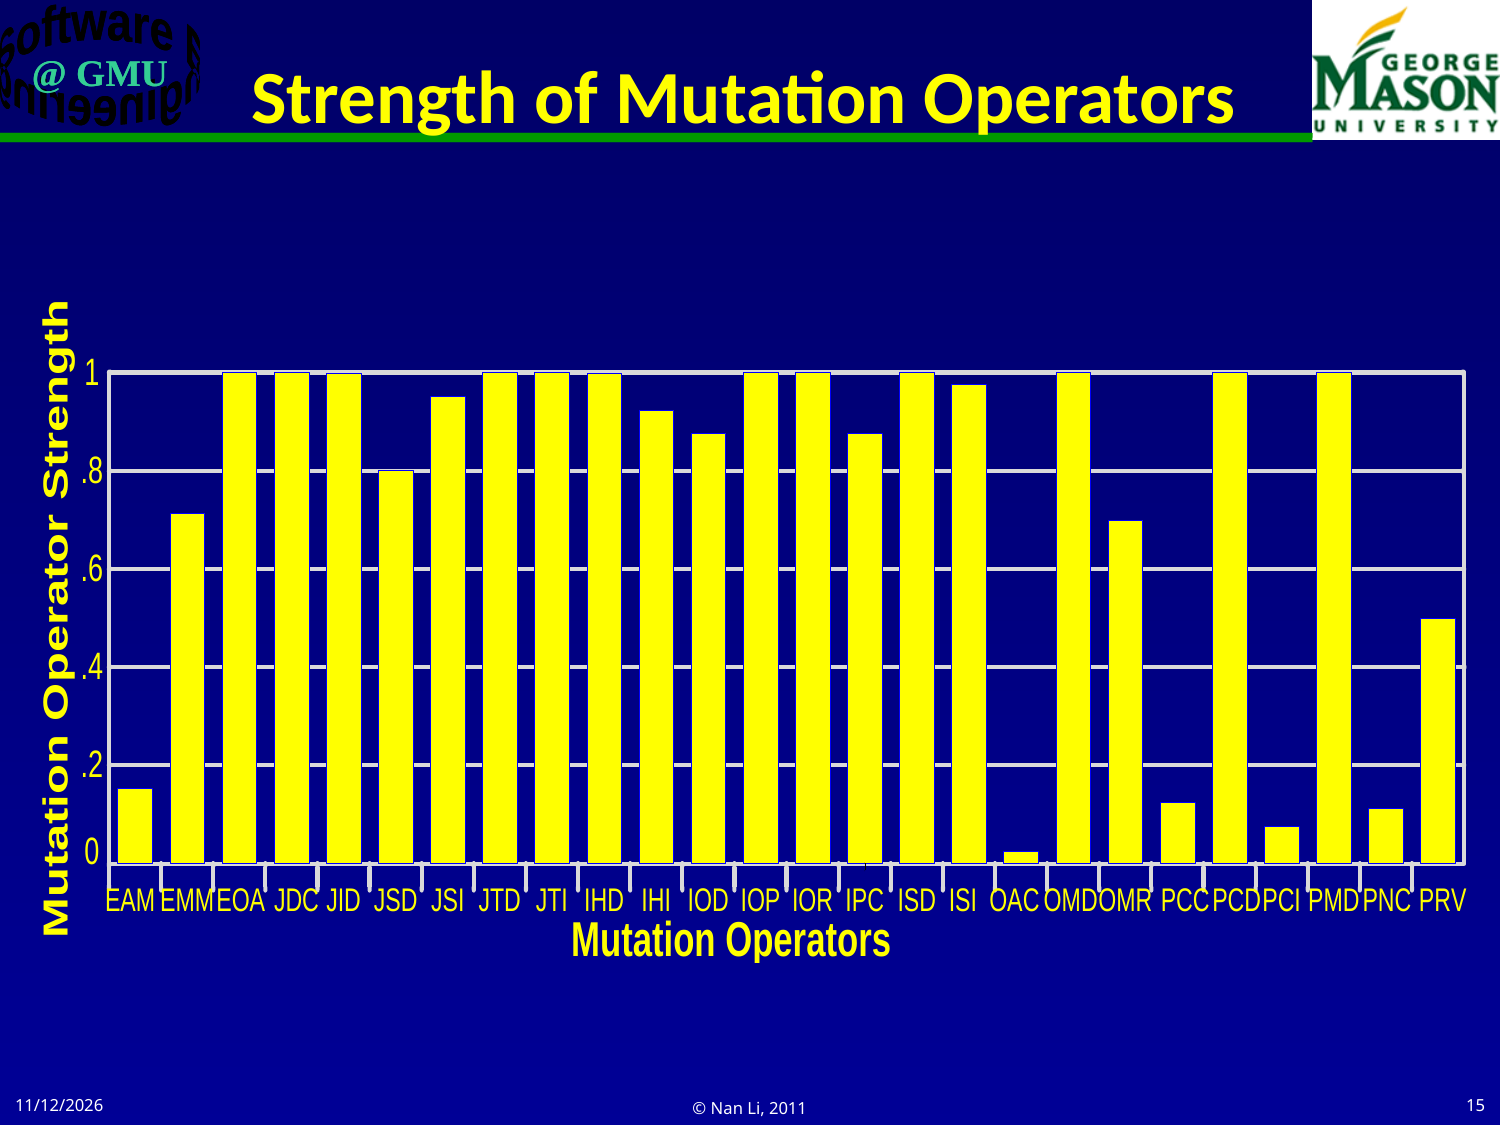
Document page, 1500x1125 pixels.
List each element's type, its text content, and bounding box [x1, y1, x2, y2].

picture [1312, 0, 1500, 140]
slide_number 15 [1187, 1087, 1500, 1125]
footer © Nan Li, 2011 [512, 1087, 988, 1125]
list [37, 274, 1476, 963]
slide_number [0, 1087, 313, 1125]
title Strength of Mutation Operators [199, 0, 1288, 188]
